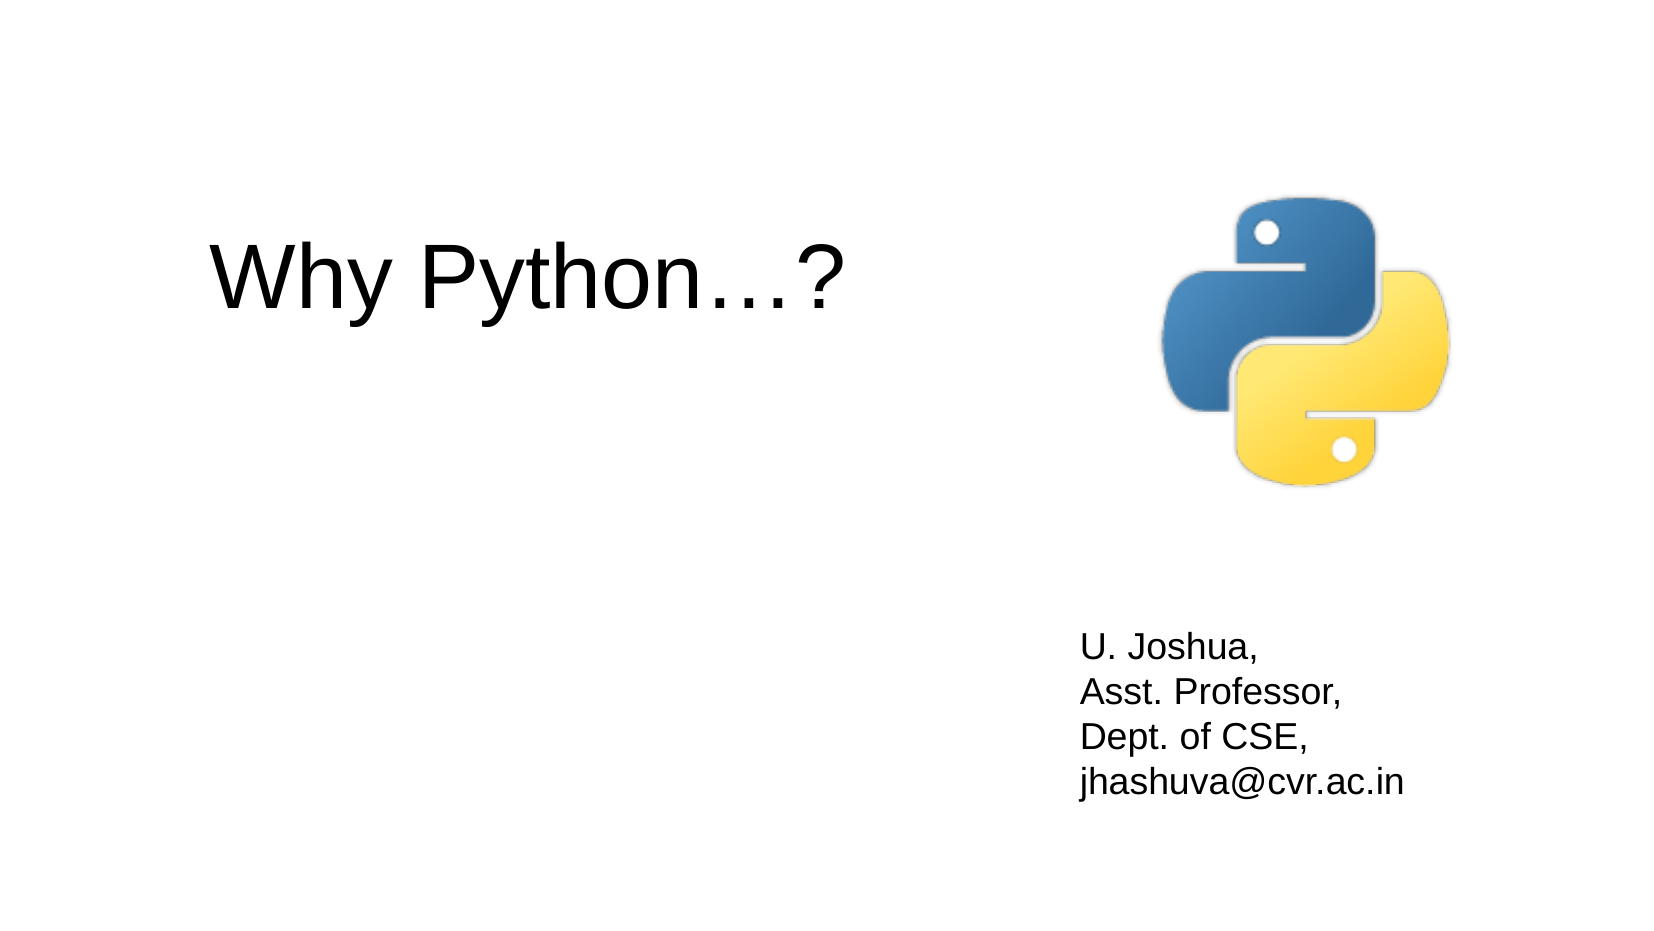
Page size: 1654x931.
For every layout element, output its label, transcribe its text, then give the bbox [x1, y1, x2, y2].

text_box Why Python…? [194, 209, 1093, 327]
text_box U. Joshua, Asst. Professor, Dept. of CSE, jhashuva@cvr.ac.in [1064, 615, 1575, 798]
picture [1098, 134, 1516, 552]
